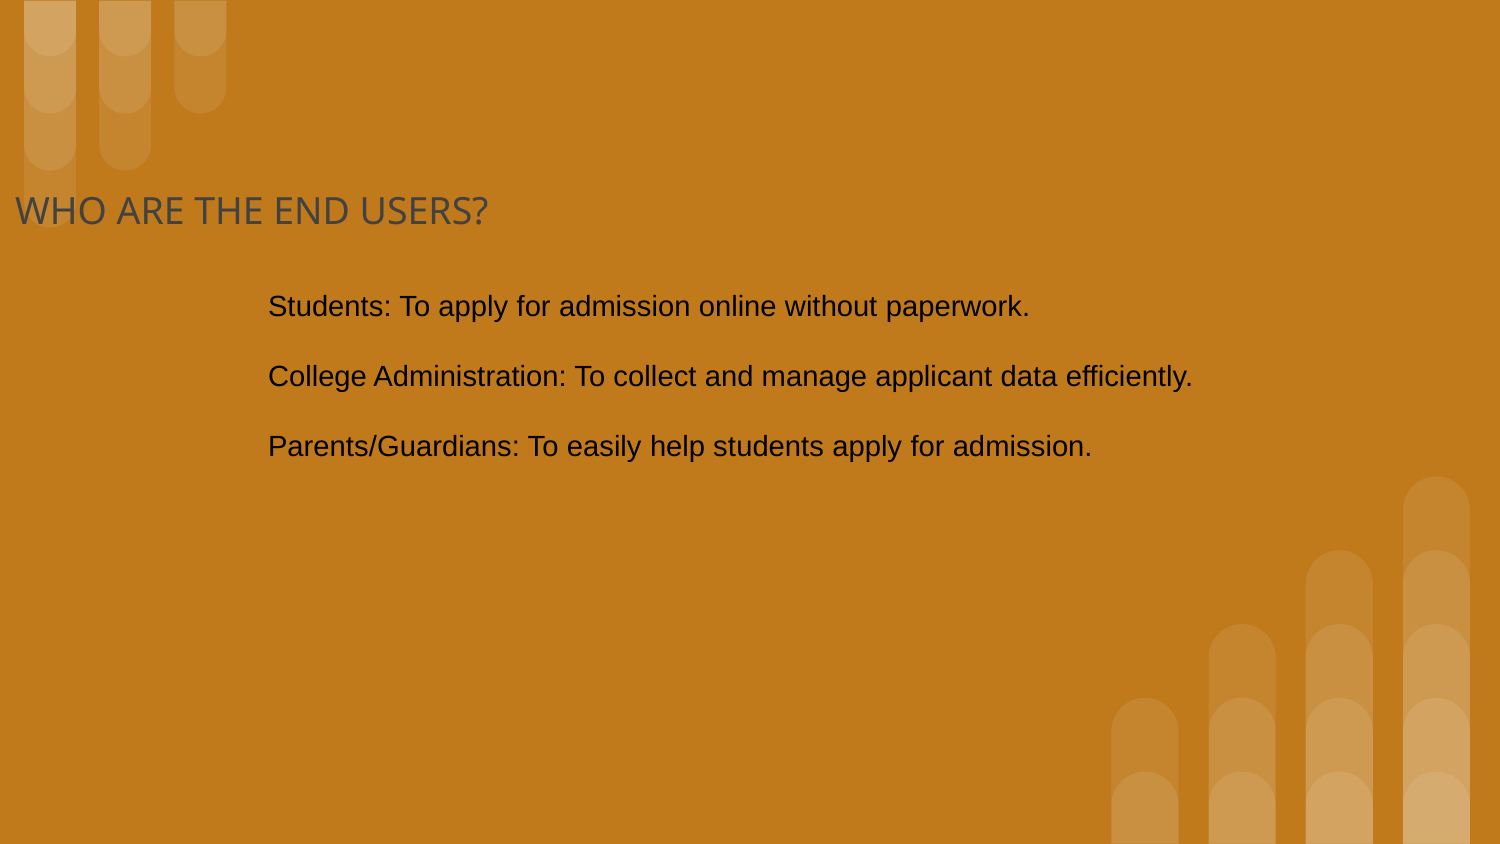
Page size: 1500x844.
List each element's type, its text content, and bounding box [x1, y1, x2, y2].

text_box Students: To apply for admission online without paperwork. College Administration: To collect and manage applicant data efficiently. Parents/Guardians: To easily help students apply for admission. [253, 202, 1328, 477]
text_box WHO ARE THE END USERS? [0, 172, 1500, 248]
